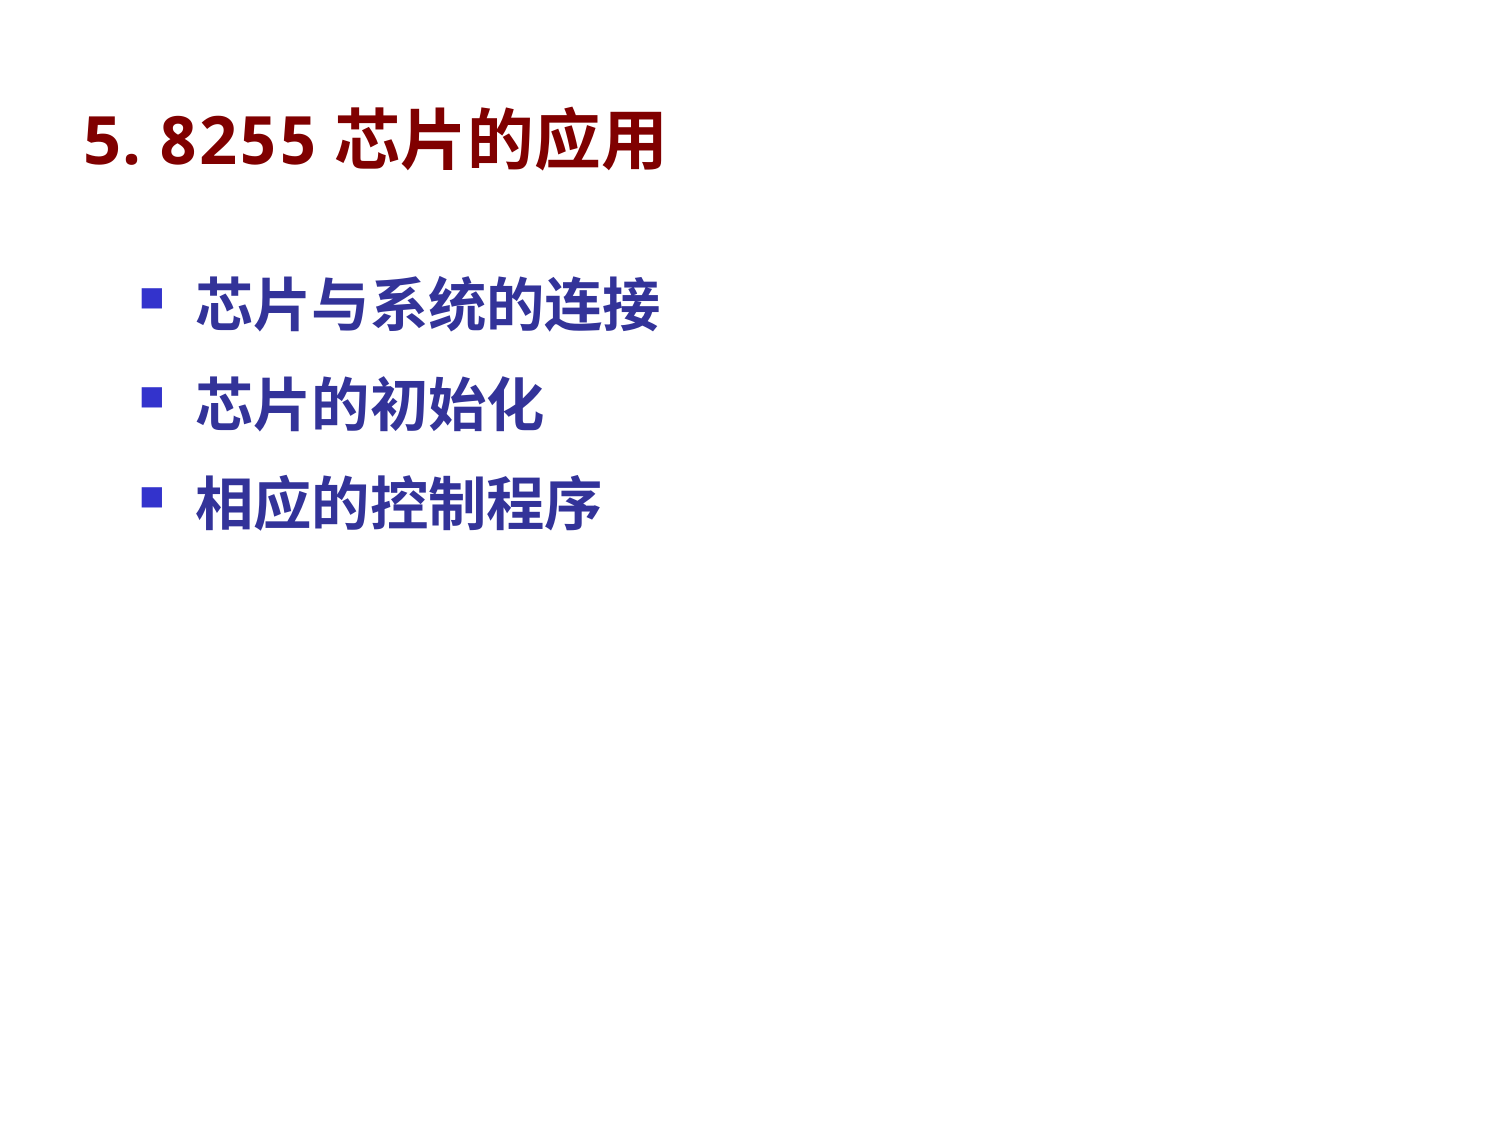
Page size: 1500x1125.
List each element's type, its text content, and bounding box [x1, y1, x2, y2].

title 5. 8255芯片的应用 [68, 62, 775, 186]
list 芯片与系统的连接 芯片的初始化 相应的控制程序 [123, 243, 734, 566]
